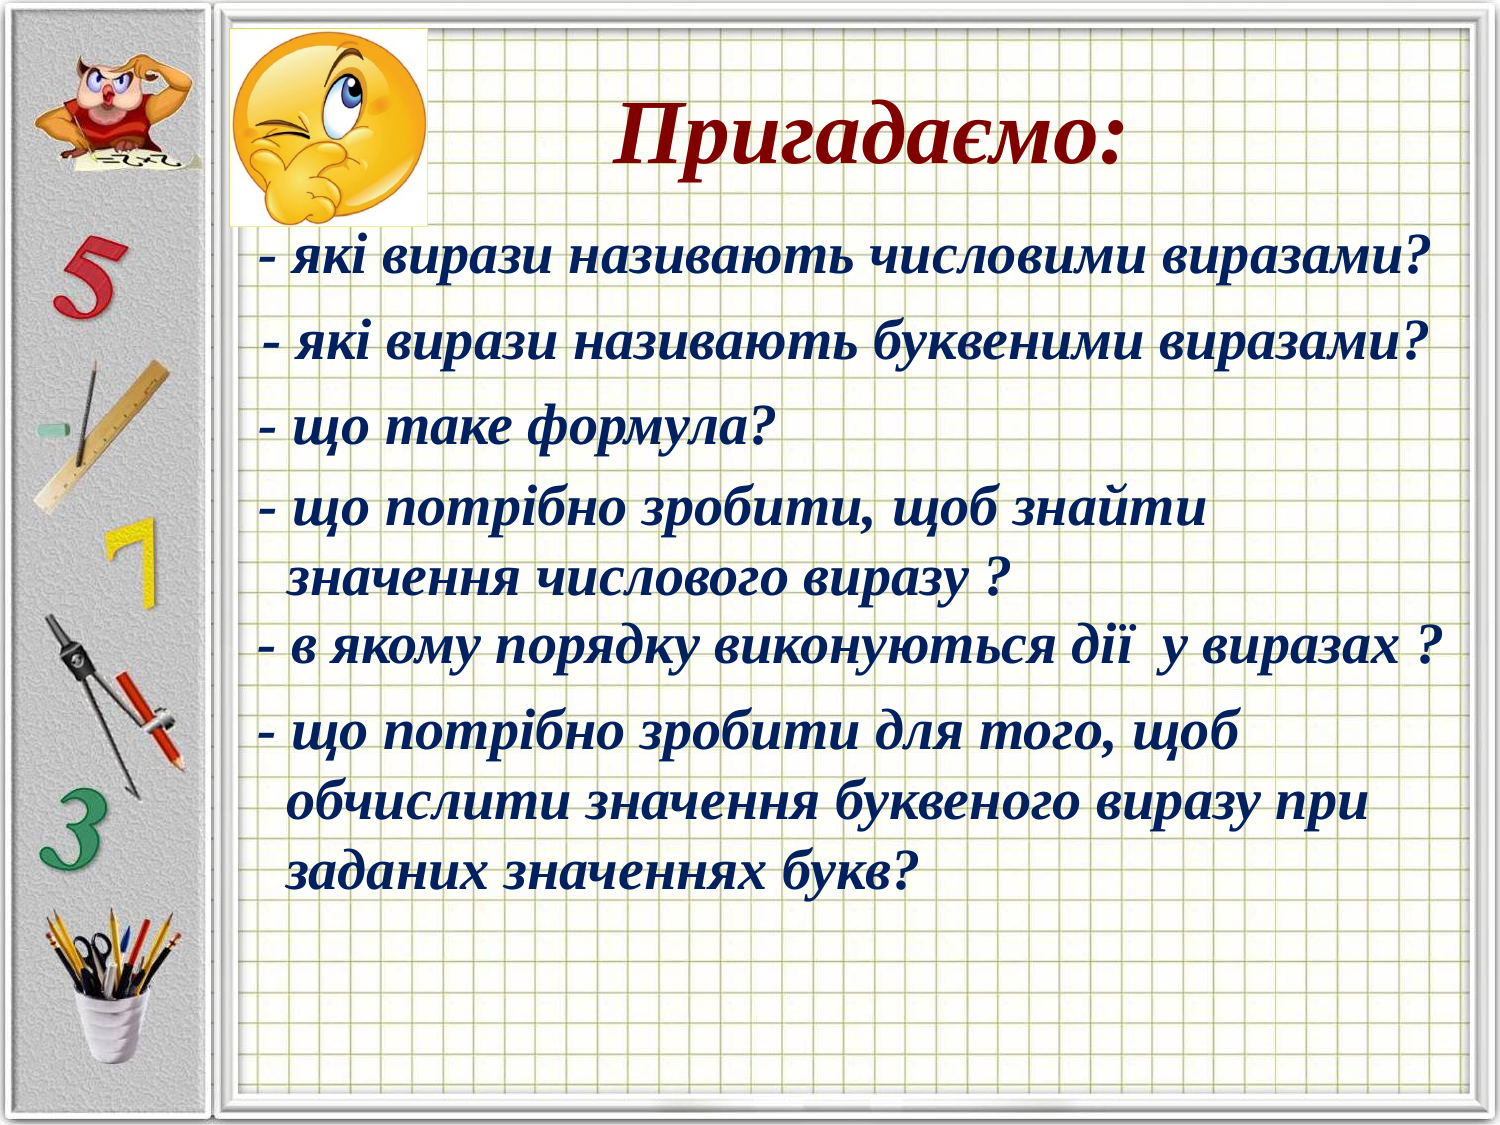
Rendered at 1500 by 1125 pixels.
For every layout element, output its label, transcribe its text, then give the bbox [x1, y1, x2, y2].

text_box - що таке формула? [229, 378, 793, 459]
text_box - в якому порядку виконуються дії у виразах ? [227, 597, 1483, 683]
picture [0, 0, 1500, 1125]
text_box Пригадаємо: [598, 64, 1146, 190]
text_box - що потрібно зробити для того, щоб обчислити значення буквеного виразу при заданих значеннях букв? [227, 683, 1483, 909]
text_box - що потрібно зробити, щоб знайти значення числового виразу ? [229, 459, 1455, 597]
text_box - які вирази називають числовими виразами? [228, 208, 1449, 293]
text_box - які вирази називають буквеними виразами? [233, 293, 1446, 379]
